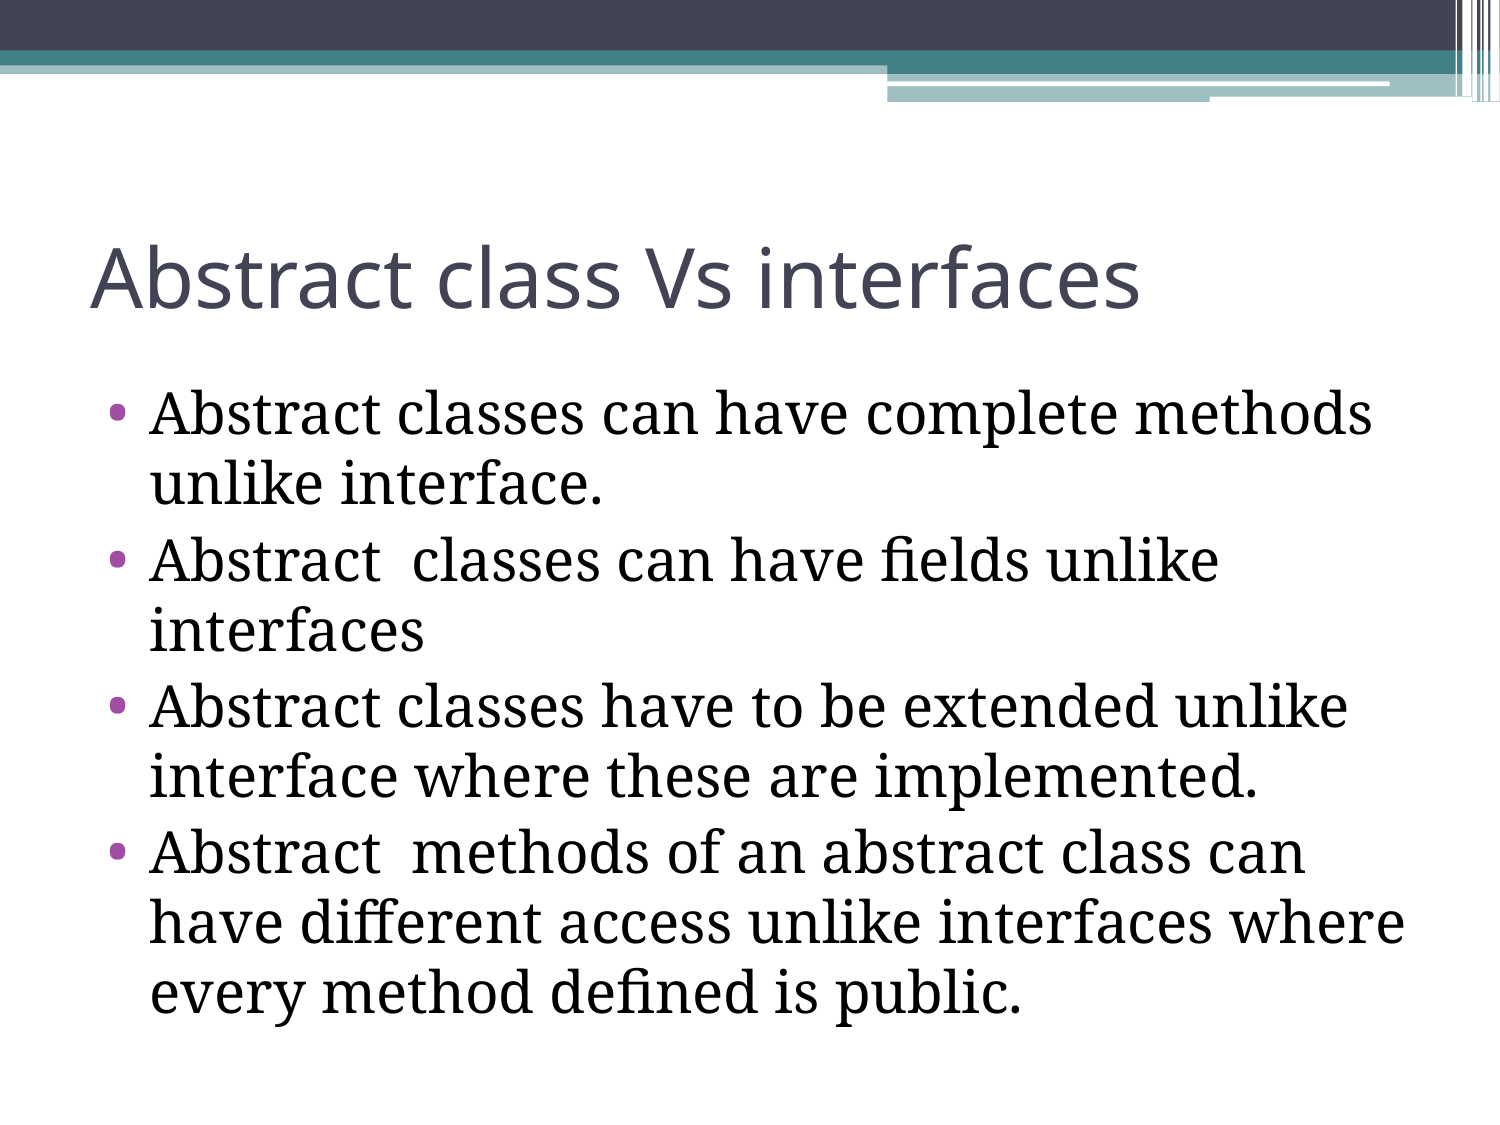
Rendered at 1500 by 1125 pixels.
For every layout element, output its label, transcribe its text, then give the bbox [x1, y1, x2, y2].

title Abstract class Vs interfaces [75, 187, 1425, 363]
list Abstract classes can have complete methods unlike interface. Abstract classes can have fields unlike interfaces Abstract classes have to be extended unlike interface where these are implemented. Abstract methods of an abstract class can have different access unlike interfaces where every method defined is public. [75, 369, 1425, 1079]
